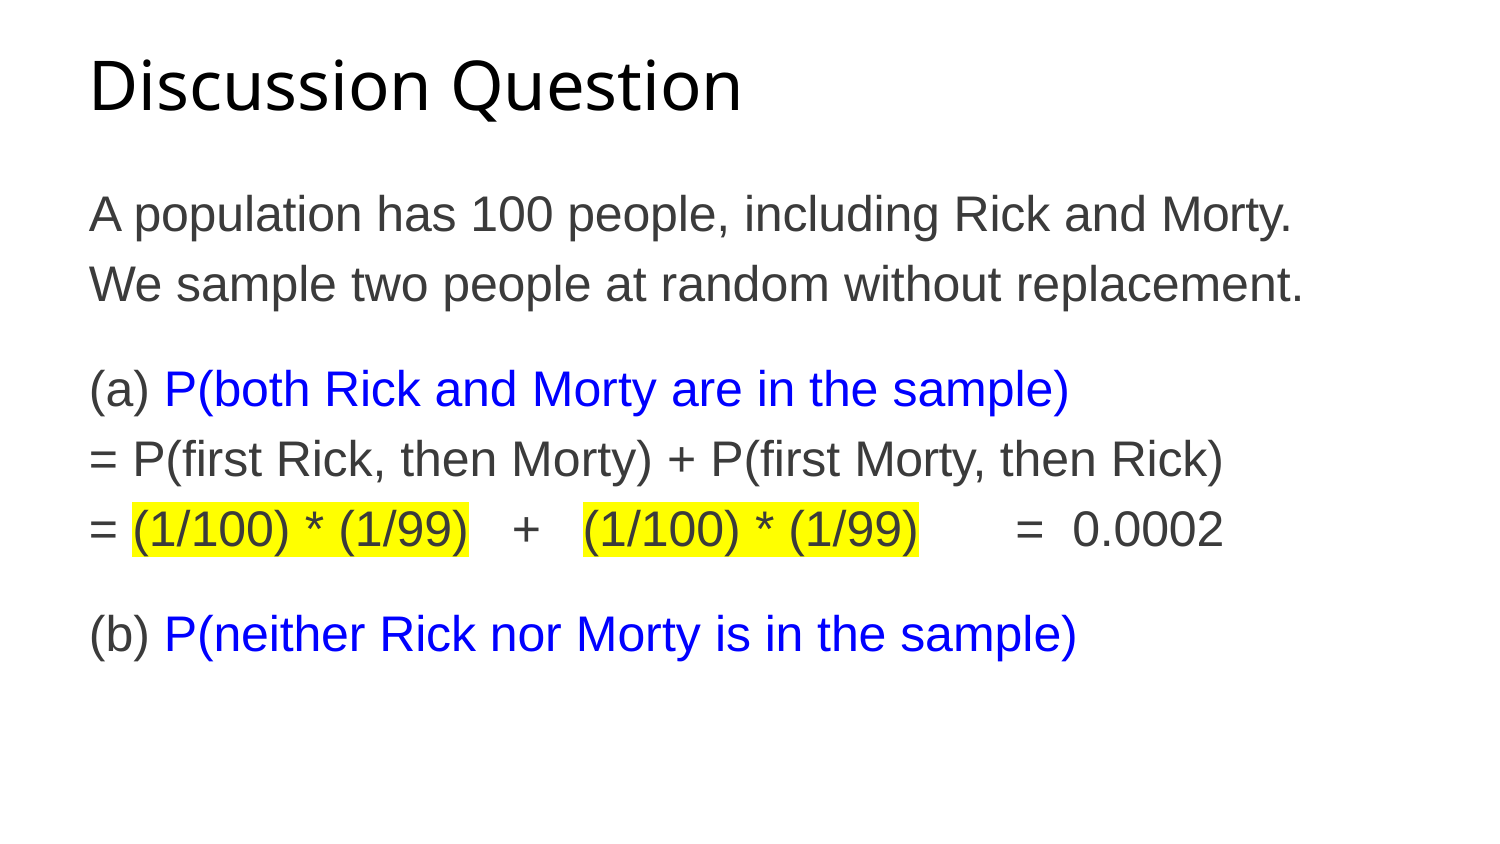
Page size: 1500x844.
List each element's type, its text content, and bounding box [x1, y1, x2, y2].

title Discussion Question [86, 10, 837, 154]
text_box A population has 100 people, including Rick and Morty. We sample two people at random without replacement. P(both Rick and Morty are in the sample) = P(first Rick, then Morty) + P(first Morty, then Rick) = (1/100) * (1/99) + (1/100) * (1/99) = 0.0002 P(neither Rick nor Morty is in the sample) [86, 169, 1310, 662]
